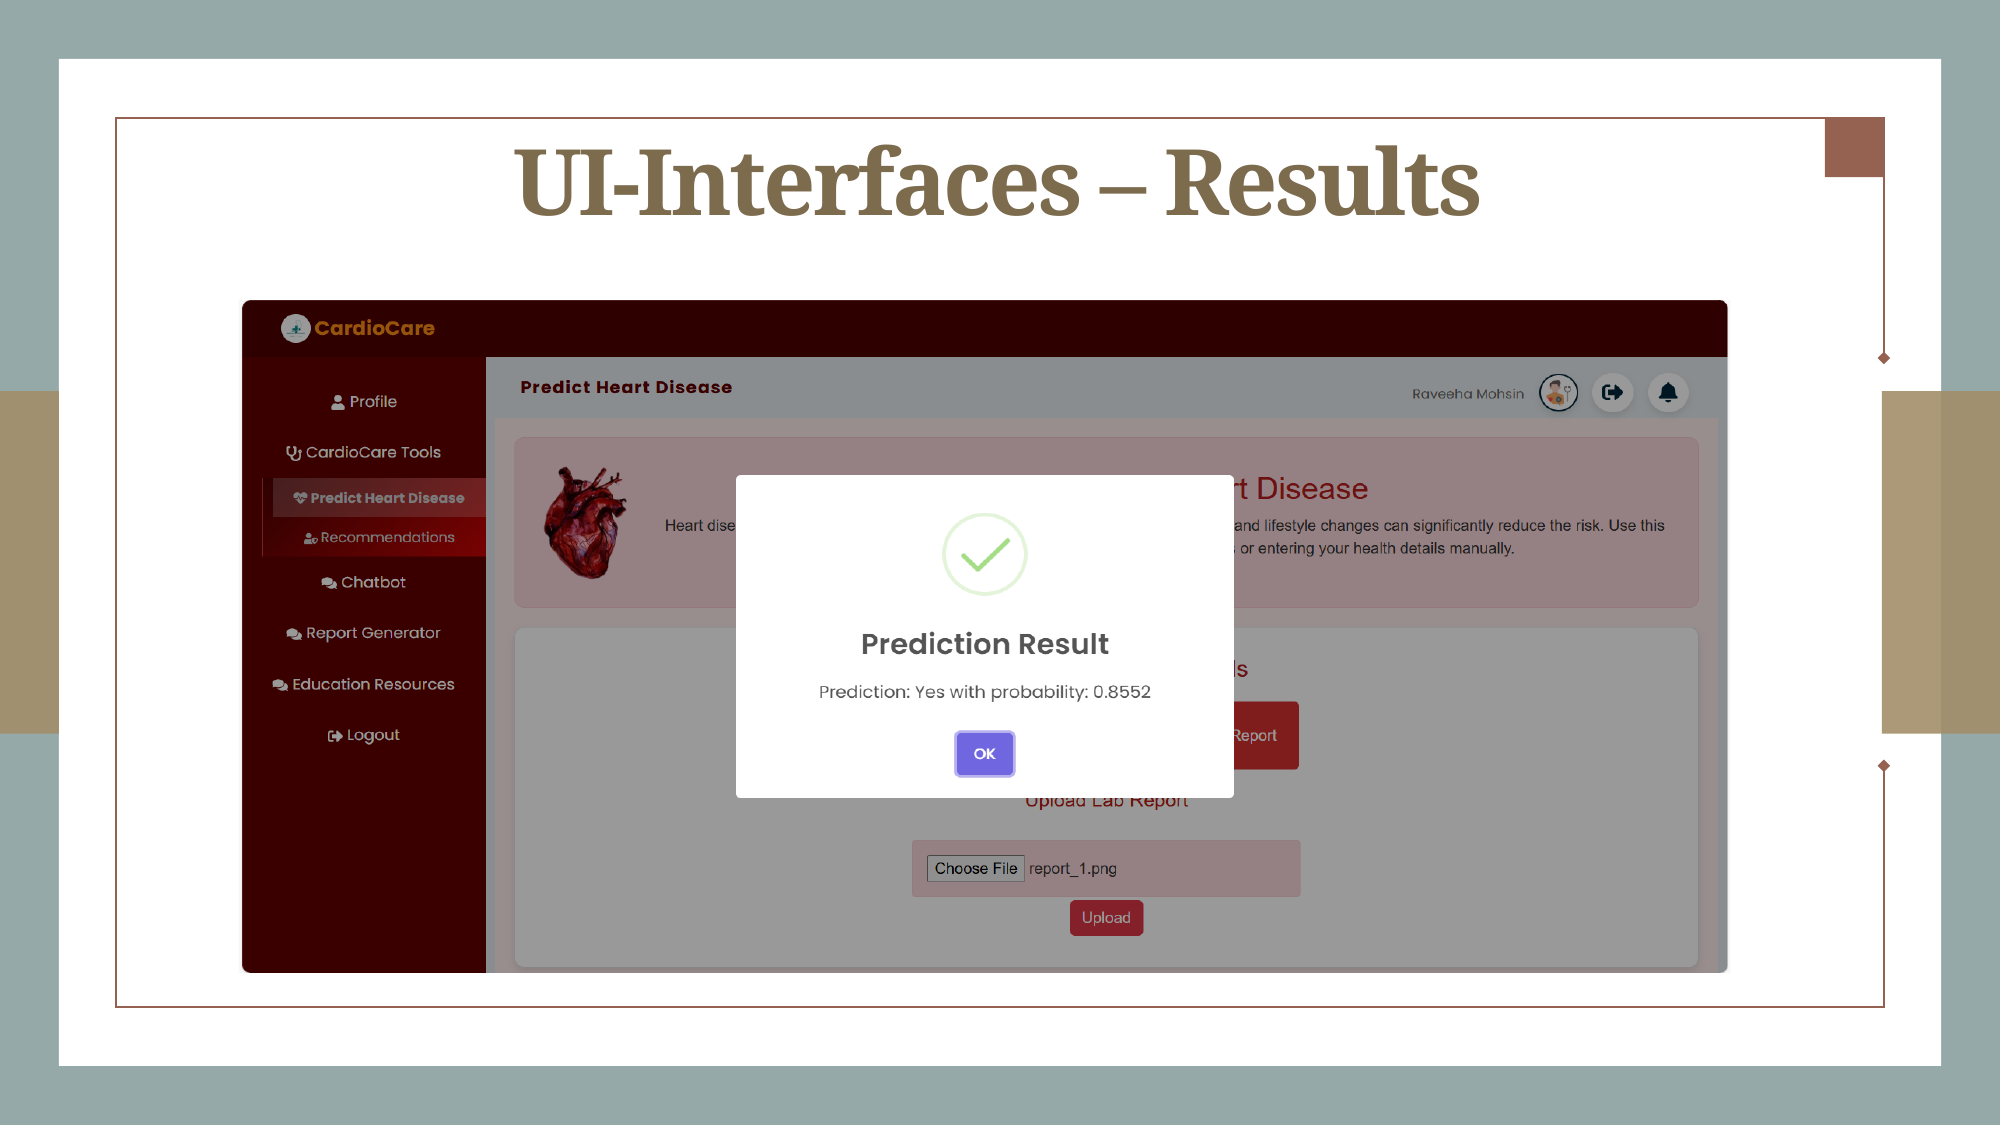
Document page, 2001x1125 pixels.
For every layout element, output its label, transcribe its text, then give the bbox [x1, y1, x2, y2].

picture [238, 300, 1731, 973]
title UI-Interfaces – Results [447, 115, 1550, 244]
